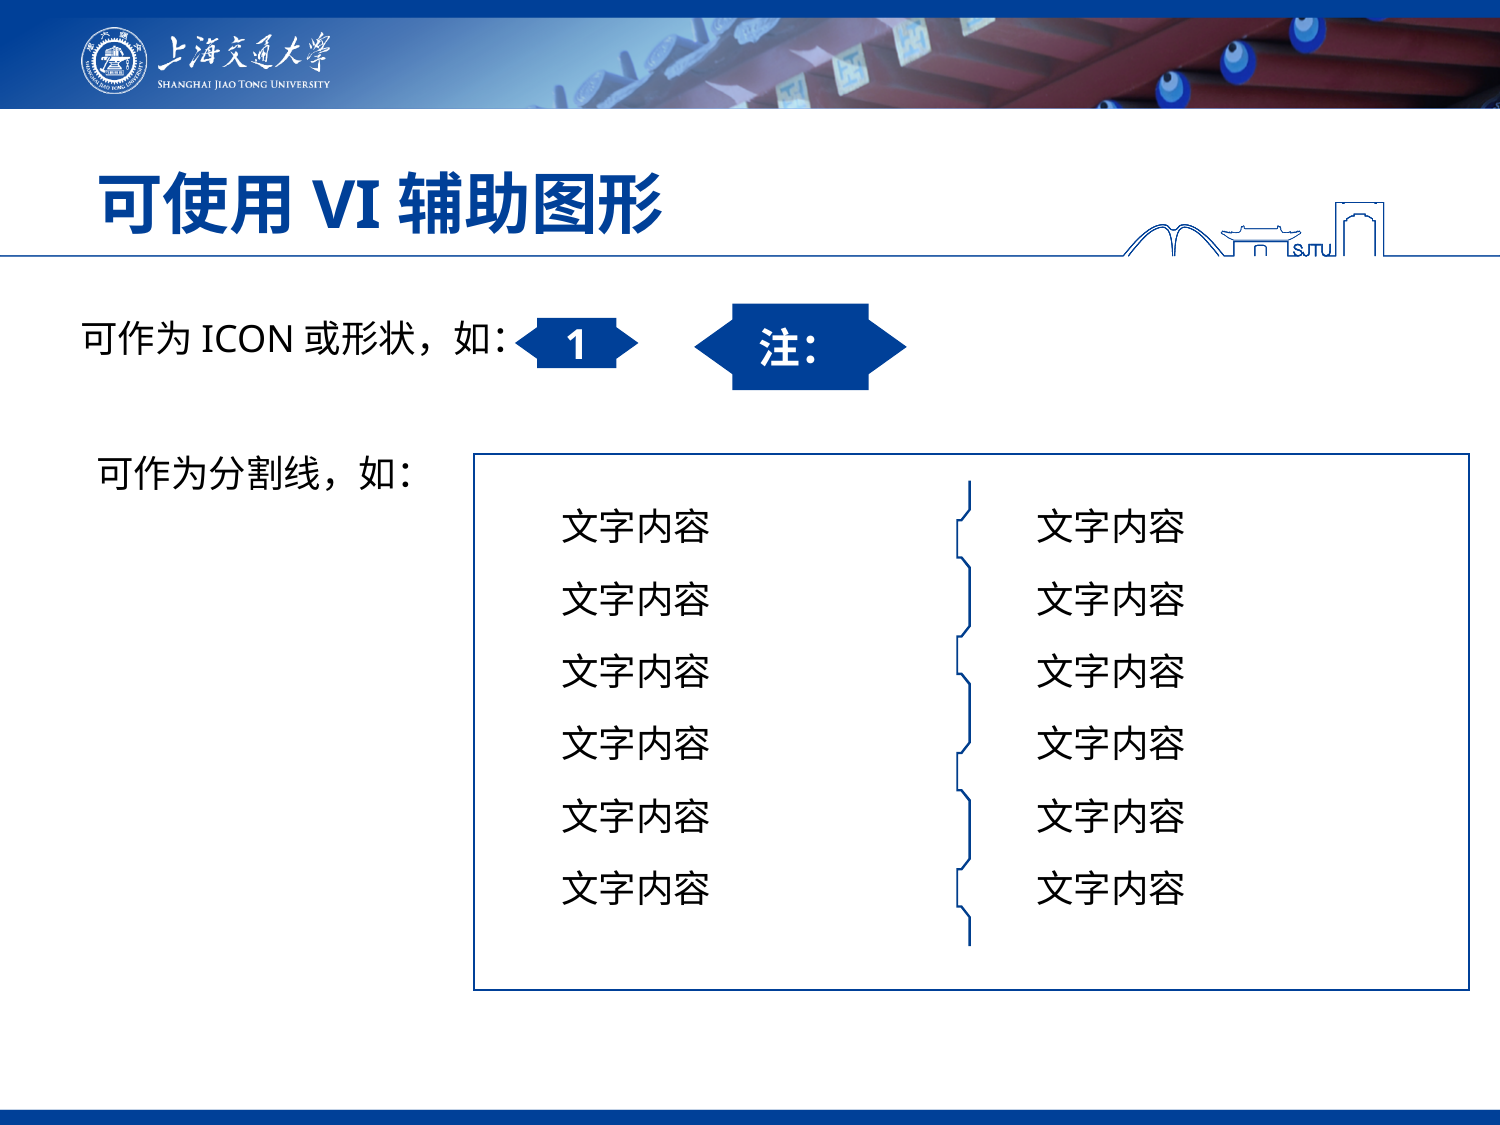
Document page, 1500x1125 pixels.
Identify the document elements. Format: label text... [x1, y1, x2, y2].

picture [730, 705, 1198, 721]
text_box 文字内容 [546, 568, 743, 628]
text_box 文字内容 [1021, 712, 1248, 773]
text_box 可作为分割线，如： [81, 442, 449, 503]
text_box 文字内容 [1021, 568, 1248, 628]
text_box 文字内容 [1021, 495, 1248, 556]
text_box 文字内容 [546, 857, 743, 918]
text_box 1 [537, 317, 639, 369]
text_box 文字内容 [546, 495, 743, 556]
text_box 文字内容 [546, 785, 743, 846]
title 可使用VI辅助图形 [81, 159, 1455, 254]
text_box 文字内容 [1021, 785, 1248, 846]
text_box [473, 453, 1470, 991]
text_box 文字内容 [1021, 857, 1248, 918]
text_box 文字内容 [546, 712, 743, 773]
text_box 文字内容 [1021, 640, 1248, 701]
text_box 注： [694, 303, 907, 391]
text_box 文字内容 [546, 640, 743, 701]
text_box 可作为ICON或形状，如： [65, 307, 544, 368]
picture [0, 18, 1500, 109]
